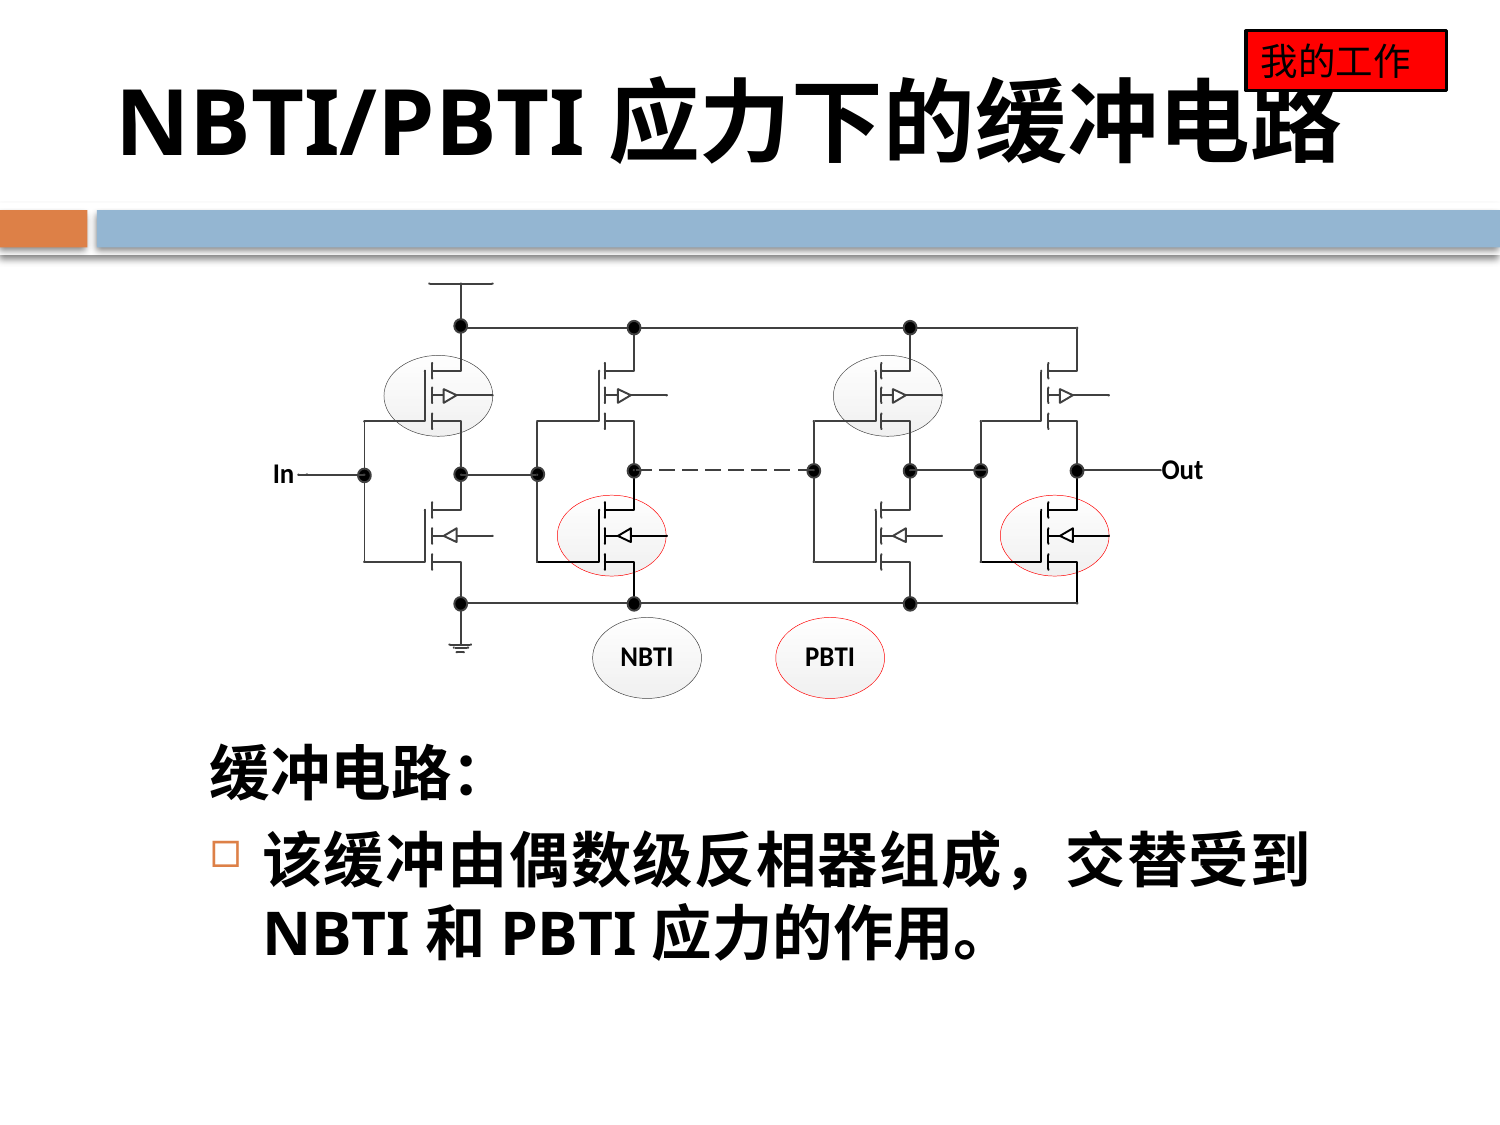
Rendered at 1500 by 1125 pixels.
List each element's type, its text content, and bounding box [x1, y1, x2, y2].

list 缓冲电路： 该缓冲由偶数级反相器组成，交替受到NBTI和PBTI应力的作用。 [194, 727, 1341, 1000]
title NBTI/PBTI应力下的缓冲电路 [100, 37, 1438, 200]
text_box 我的工作 [1244, 29, 1448, 92]
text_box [241, 278, 1232, 705]
